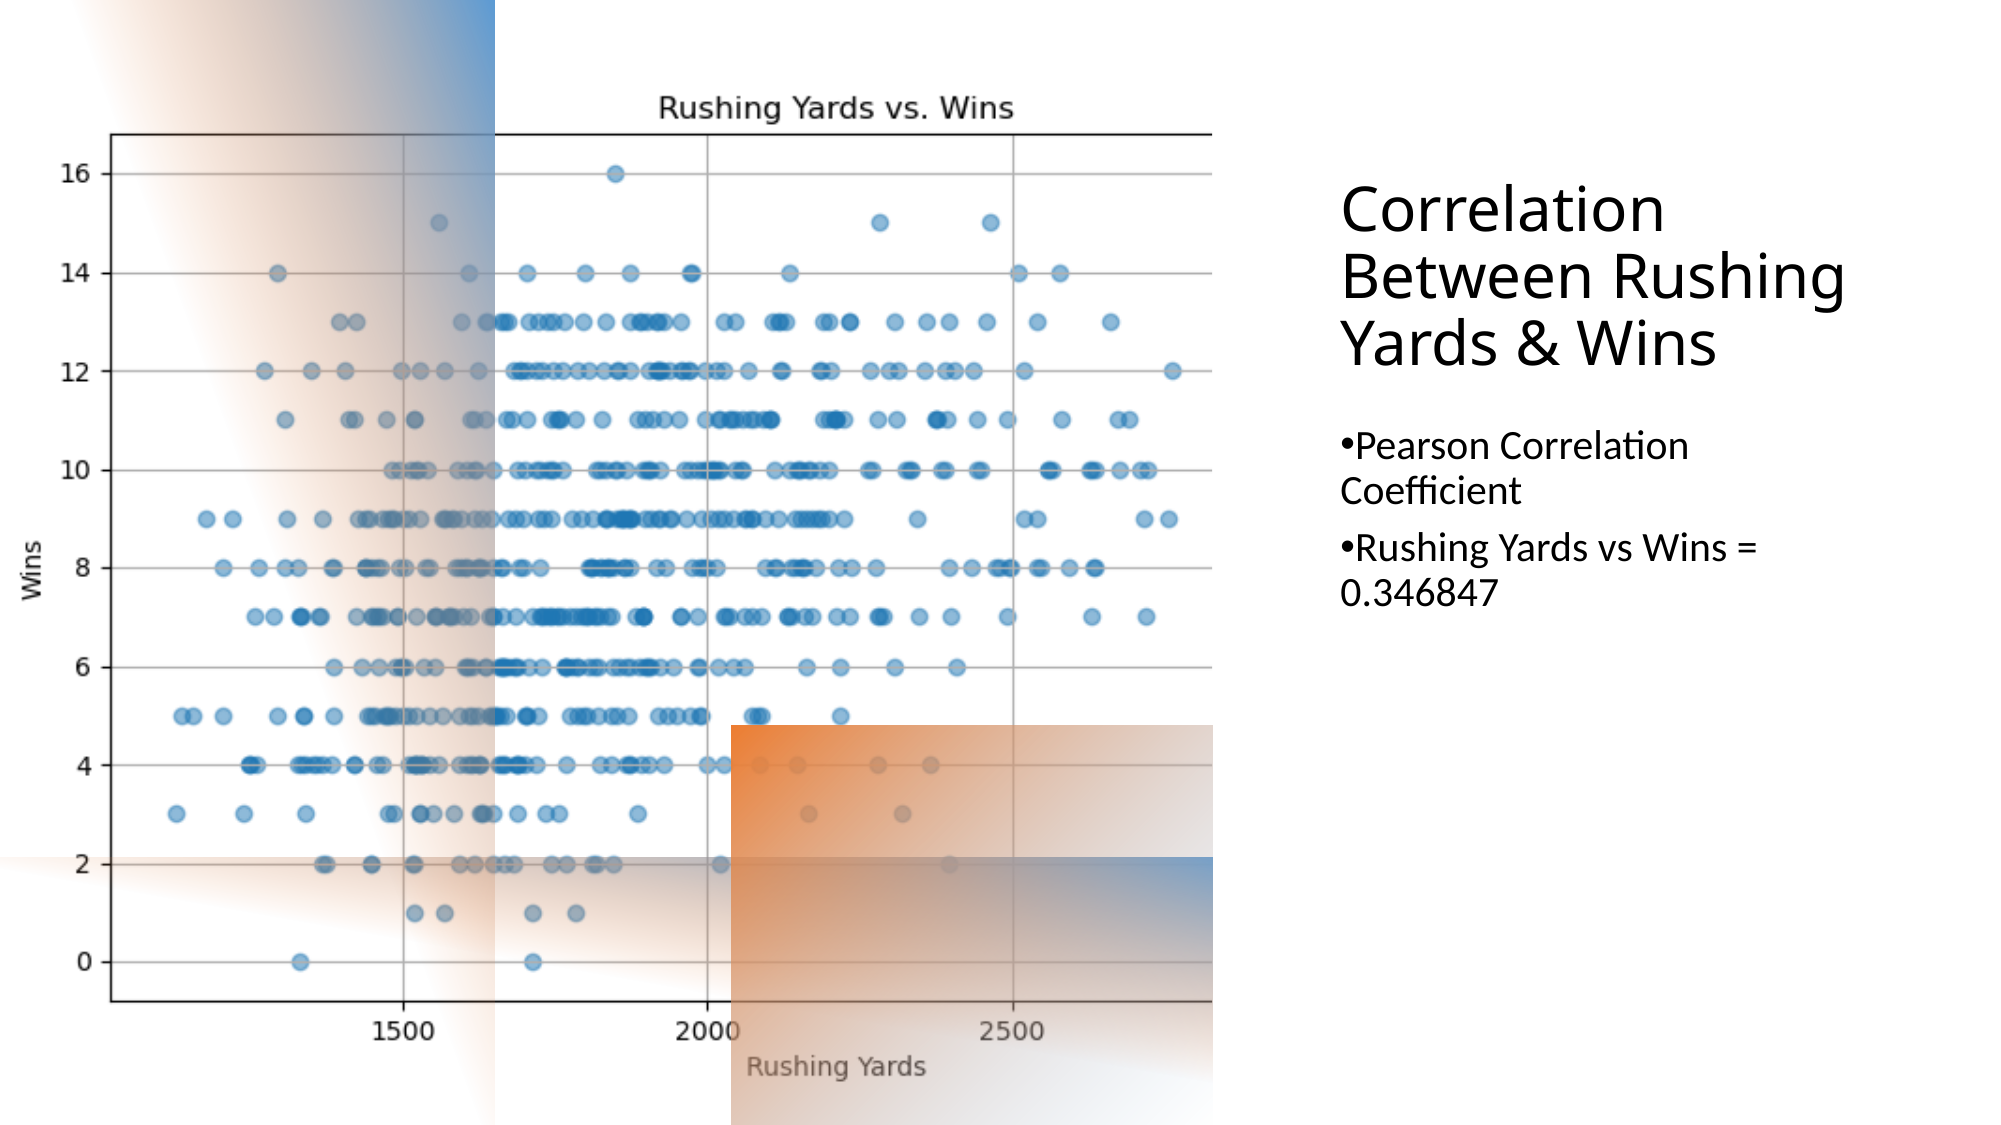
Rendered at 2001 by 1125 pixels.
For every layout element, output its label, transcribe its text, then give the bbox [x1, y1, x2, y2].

title Correlation Between Rushing Yards & Wins [1325, 121, 1879, 387]
picture [0, 0, 1213, 1125]
text_box Pearson Correlation Coefficient Rushing Yards vs Wins = 0.346847 [1325, 415, 1879, 982]
